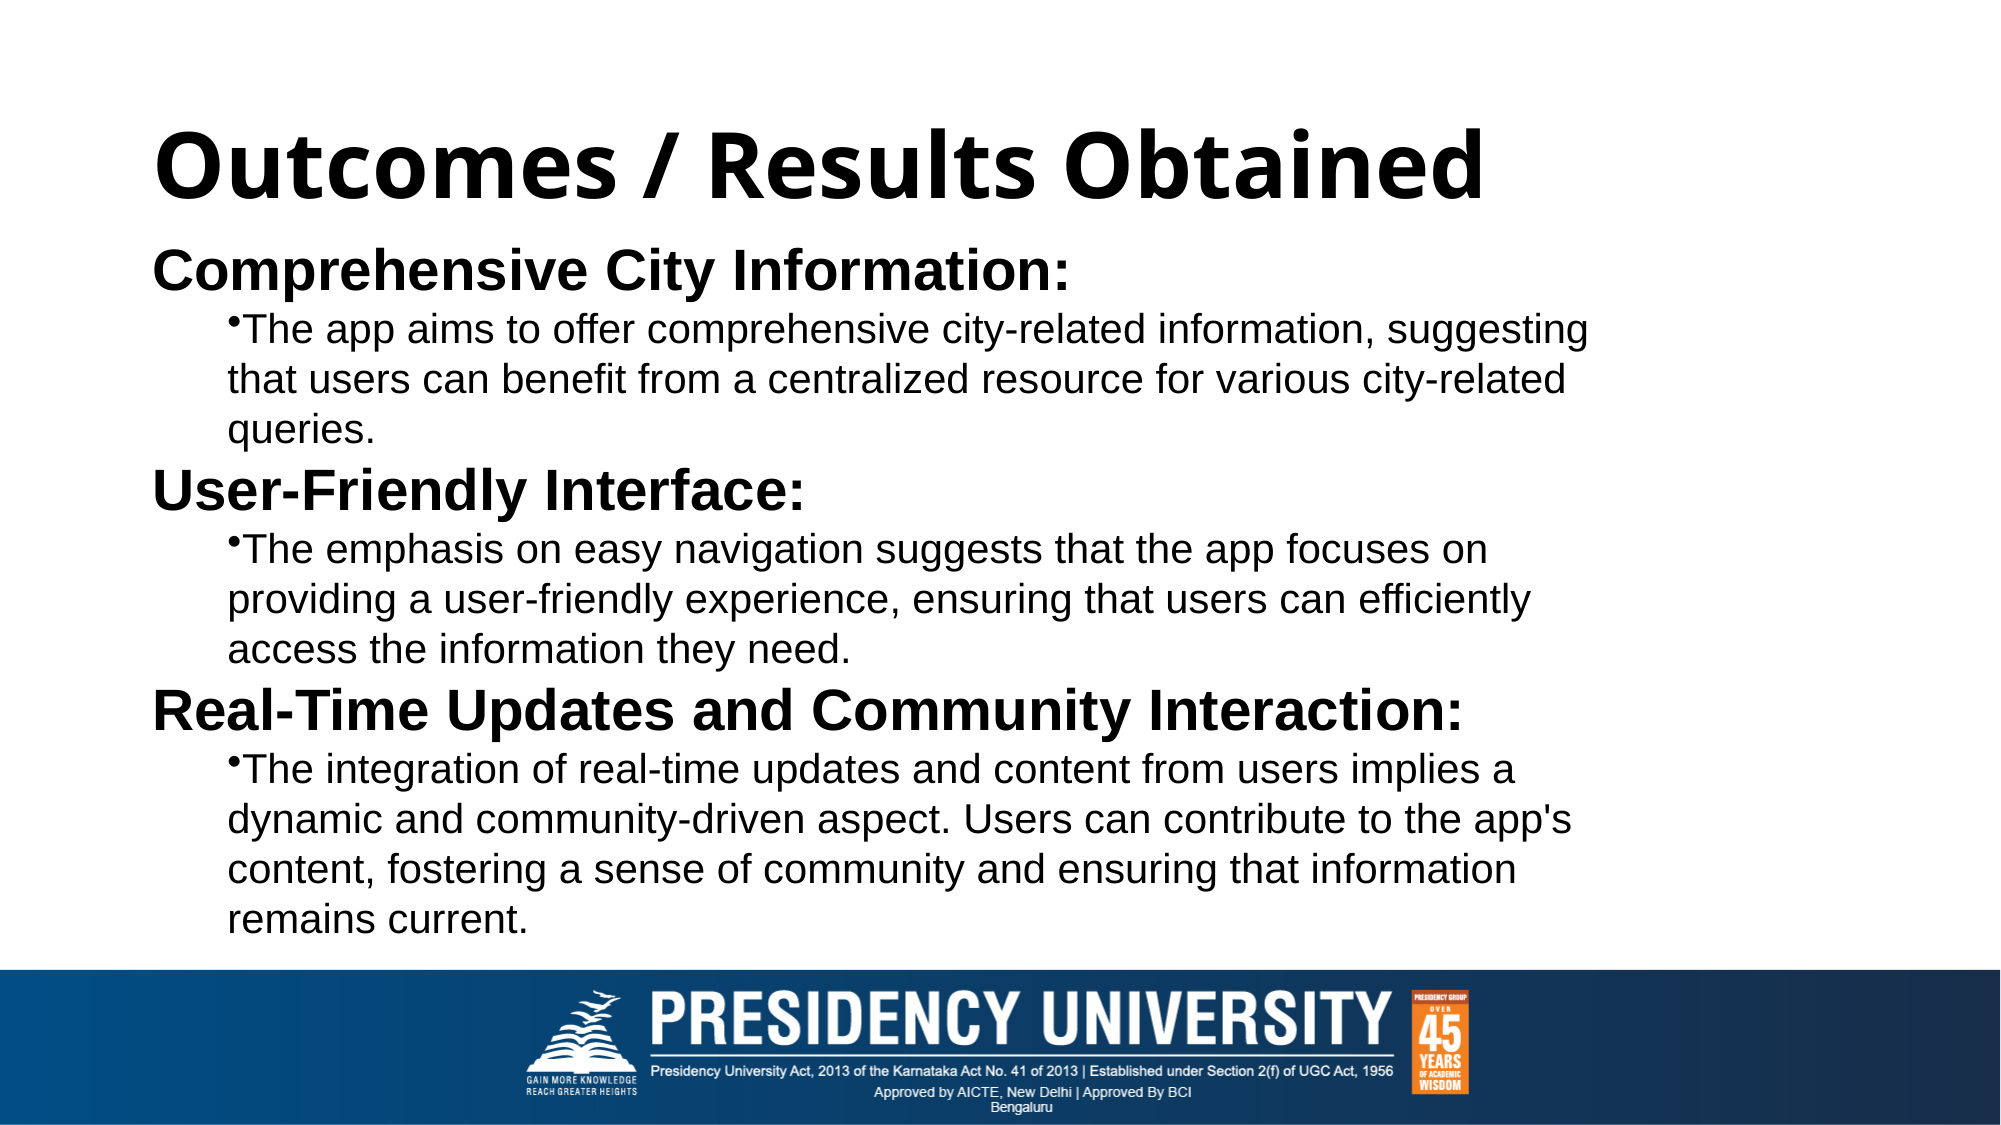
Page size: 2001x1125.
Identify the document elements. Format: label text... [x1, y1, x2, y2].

list Comprehensive City Information: The app aims to offer comprehensive city-related information, suggesting that users can benefit from a centralized resource for various city-related queries. User-Friendly Interface: The emphasis on easy navigation suggests that the app focuses on providing a user-friendly experience, ensuring that users can efficiently access the information they need. Real-Time Updates and Community Interaction: The integration of real-time updates and content from users implies a dynamic and community-driven aspect. Users can contribute to the app's content, fostering a sense of community and ensuring that information remains current. [137, 224, 1612, 1020]
title Outcomes / Results Obtained [137, 59, 1863, 278]
picture [0, 0, 2001, 1125]
